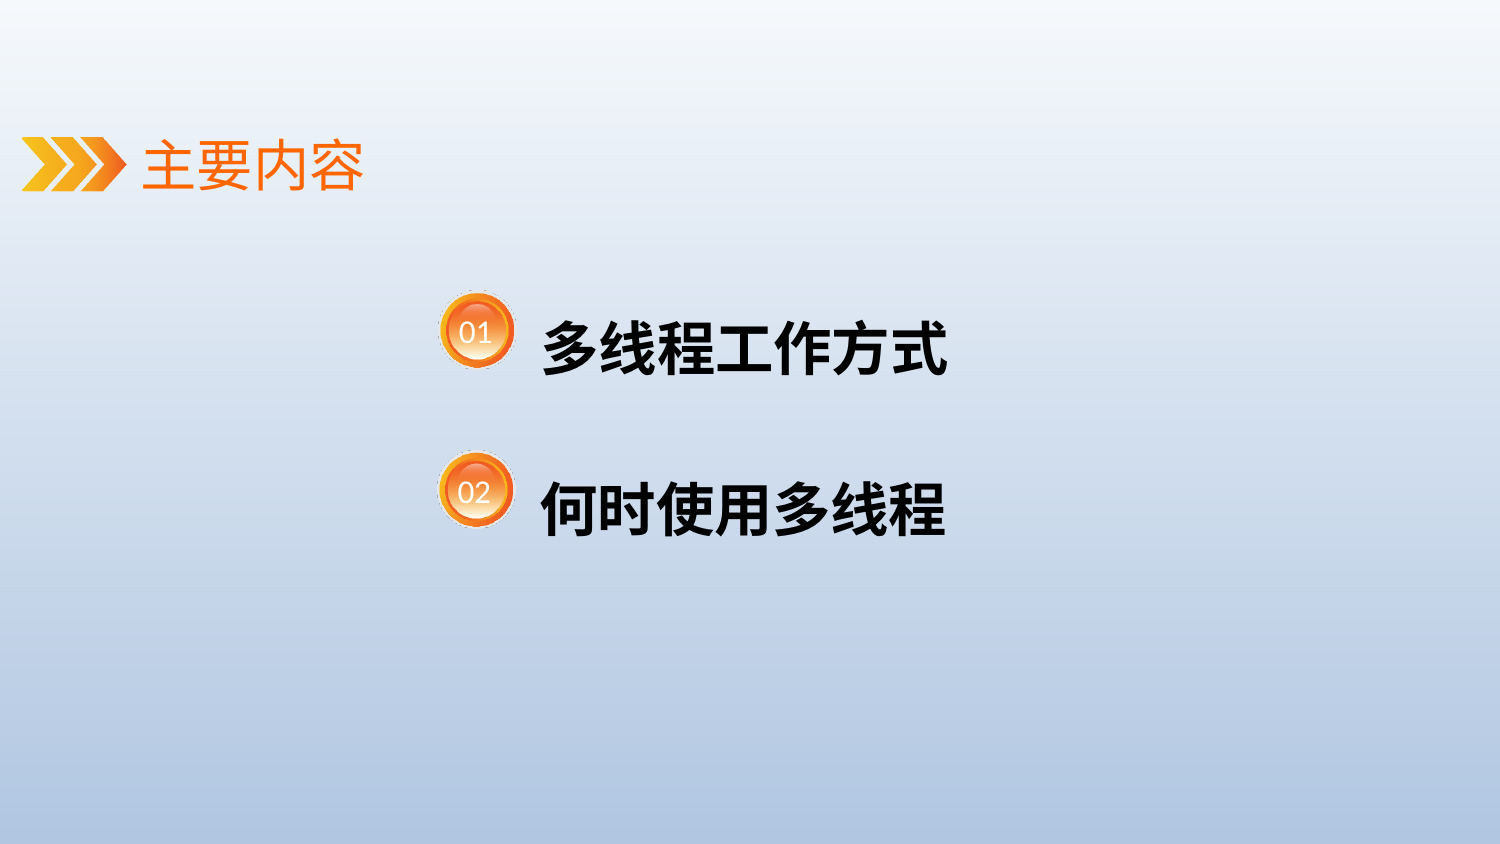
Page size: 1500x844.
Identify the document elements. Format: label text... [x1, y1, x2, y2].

text_box 何时使用多线程 [482, 430, 1110, 551]
picture [430, 444, 521, 535]
text_box 主要内容 [110, 105, 396, 223]
text_box 多线程工作方式 [483, 270, 1110, 390]
picture [0, 131, 140, 198]
picture [432, 284, 523, 375]
